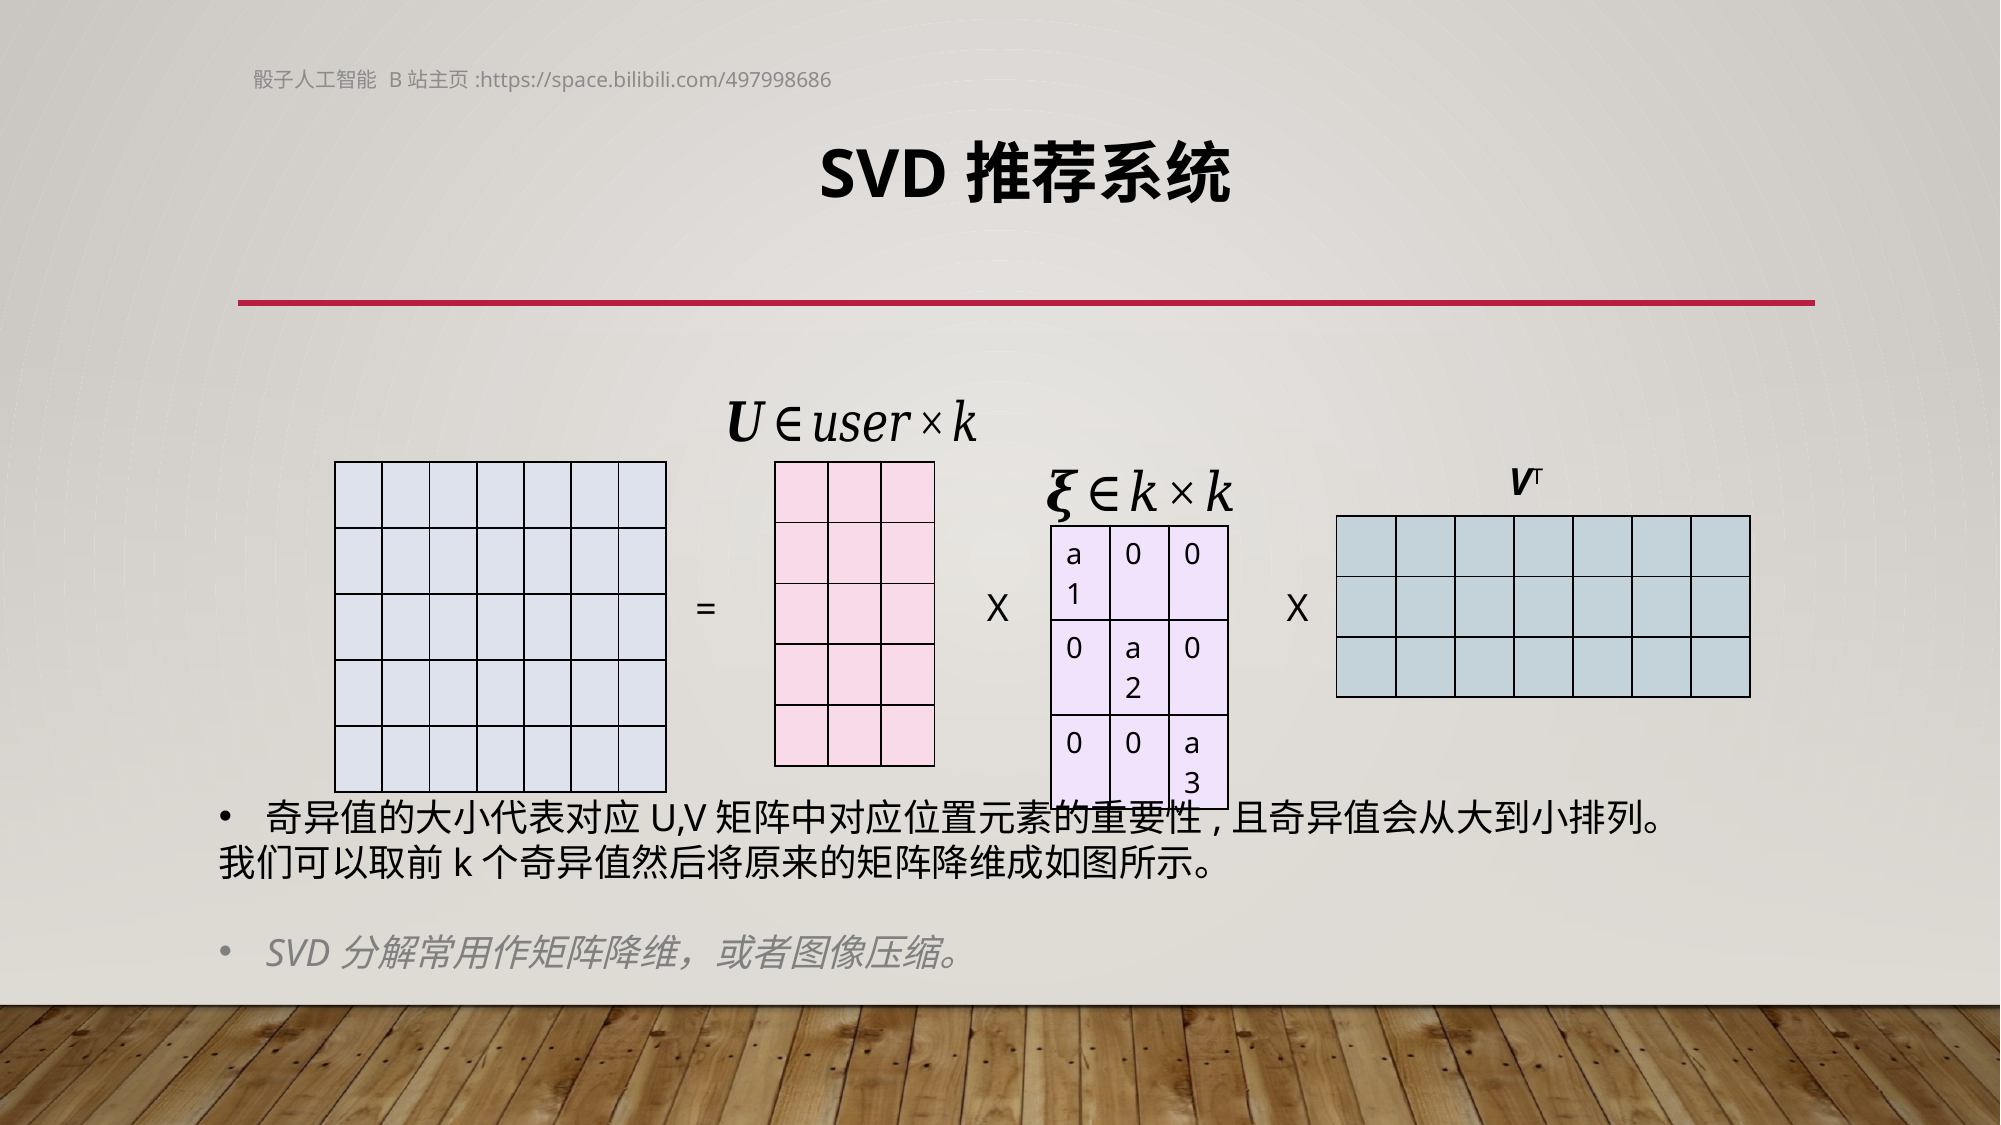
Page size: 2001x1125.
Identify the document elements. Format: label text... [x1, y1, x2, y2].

table_cell [829, 584, 880, 643]
text_box X [1271, 576, 1334, 637]
table_cell [383, 727, 429, 786]
table_header [882, 463, 934, 522]
table_header [383, 463, 429, 527]
table_cell a2 [1111, 621, 1168, 714]
table_cell [336, 661, 381, 725]
table_cell [478, 529, 523, 593]
table_cell [1692, 638, 1749, 696]
table_cell [1574, 638, 1631, 696]
table_cell [829, 645, 880, 704]
table_cell [430, 727, 476, 786]
table_cell [430, 661, 476, 725]
table_cell [619, 661, 665, 725]
table_header [336, 463, 381, 527]
table_cell [430, 529, 476, 593]
table_cell [1633, 638, 1690, 696]
table_cell [383, 661, 429, 725]
table_header [525, 463, 570, 527]
table_cell [776, 584, 827, 643]
table_cell [1515, 577, 1572, 636]
table_cell [1337, 577, 1395, 636]
table_cell [1633, 577, 1690, 636]
table_header [1692, 517, 1749, 576]
picture [0, 1005, 2000, 1125]
table_header [776, 463, 827, 522]
table_header [572, 463, 618, 527]
table_cell [619, 529, 665, 593]
table_header [430, 463, 476, 527]
text_box = [680, 577, 732, 638]
table_cell [882, 523, 934, 583]
table_cell 0 [1170, 621, 1227, 714]
table_cell [383, 595, 429, 659]
table_cell 0 [1111, 716, 1168, 786]
text_box 奇异值的大小代表对应U,V矩阵中对应位置元素的重要性,且奇异值会从大到小排列。 我们可以取前k个奇异值然后将原来的矩阵降维成如图所示。 SVD分解常用作矩阵降维，或者图像压缩。 [204, 786, 1696, 981]
table_cell a3 [1170, 716, 1227, 786]
table_header [1515, 517, 1572, 576]
table_cell [525, 661, 570, 725]
footer 骰子人工智能 B站主页:https://space.bilibili.com/497998686 [238, 54, 1213, 105]
table_cell [336, 595, 381, 659]
table_cell [1397, 577, 1454, 636]
table_cell [619, 727, 665, 786]
table_header [1633, 517, 1690, 576]
table_header a1 [1052, 527, 1109, 619]
table_cell [776, 706, 827, 765]
title SVD推荐系统 [238, 131, 1814, 305]
table_cell [478, 727, 523, 786]
table_header [1456, 517, 1513, 576]
table_cell [336, 727, 381, 786]
table_cell [1397, 638, 1454, 696]
table_cell 0 [1052, 621, 1109, 714]
table_header [478, 463, 523, 527]
table_cell [1574, 577, 1631, 636]
table_cell [430, 595, 476, 659]
table_cell [882, 706, 934, 765]
table_cell [572, 661, 618, 725]
table_cell [1456, 577, 1513, 636]
table_cell [478, 661, 523, 725]
table_header [1337, 517, 1395, 576]
table_cell [619, 595, 665, 659]
table_cell [572, 529, 618, 593]
table_cell [525, 727, 570, 786]
text_box [758, 393, 790, 455]
table_cell [525, 529, 570, 593]
table_cell [572, 595, 618, 659]
table_header 0 [1111, 527, 1168, 619]
text_box X [972, 576, 1024, 637]
table_cell [1456, 638, 1513, 696]
table_header 0 [1170, 527, 1227, 619]
table_cell [383, 529, 429, 593]
table_header [1397, 517, 1454, 576]
table_cell [882, 645, 934, 704]
table_cell [572, 727, 618, 786]
table_cell [336, 529, 381, 593]
table_cell [1337, 638, 1395, 696]
table_cell [1692, 577, 1749, 636]
table_cell 0 [1052, 716, 1109, 786]
table_cell [776, 645, 827, 704]
table_cell [829, 523, 880, 583]
table_cell [478, 595, 523, 659]
table_cell [829, 706, 880, 765]
table_cell [882, 584, 934, 643]
table_cell [776, 523, 827, 583]
table_cell [525, 595, 570, 659]
table_cell [1515, 638, 1572, 696]
table_header [829, 463, 880, 522]
table_header [619, 463, 665, 527]
table_header [1574, 517, 1631, 576]
